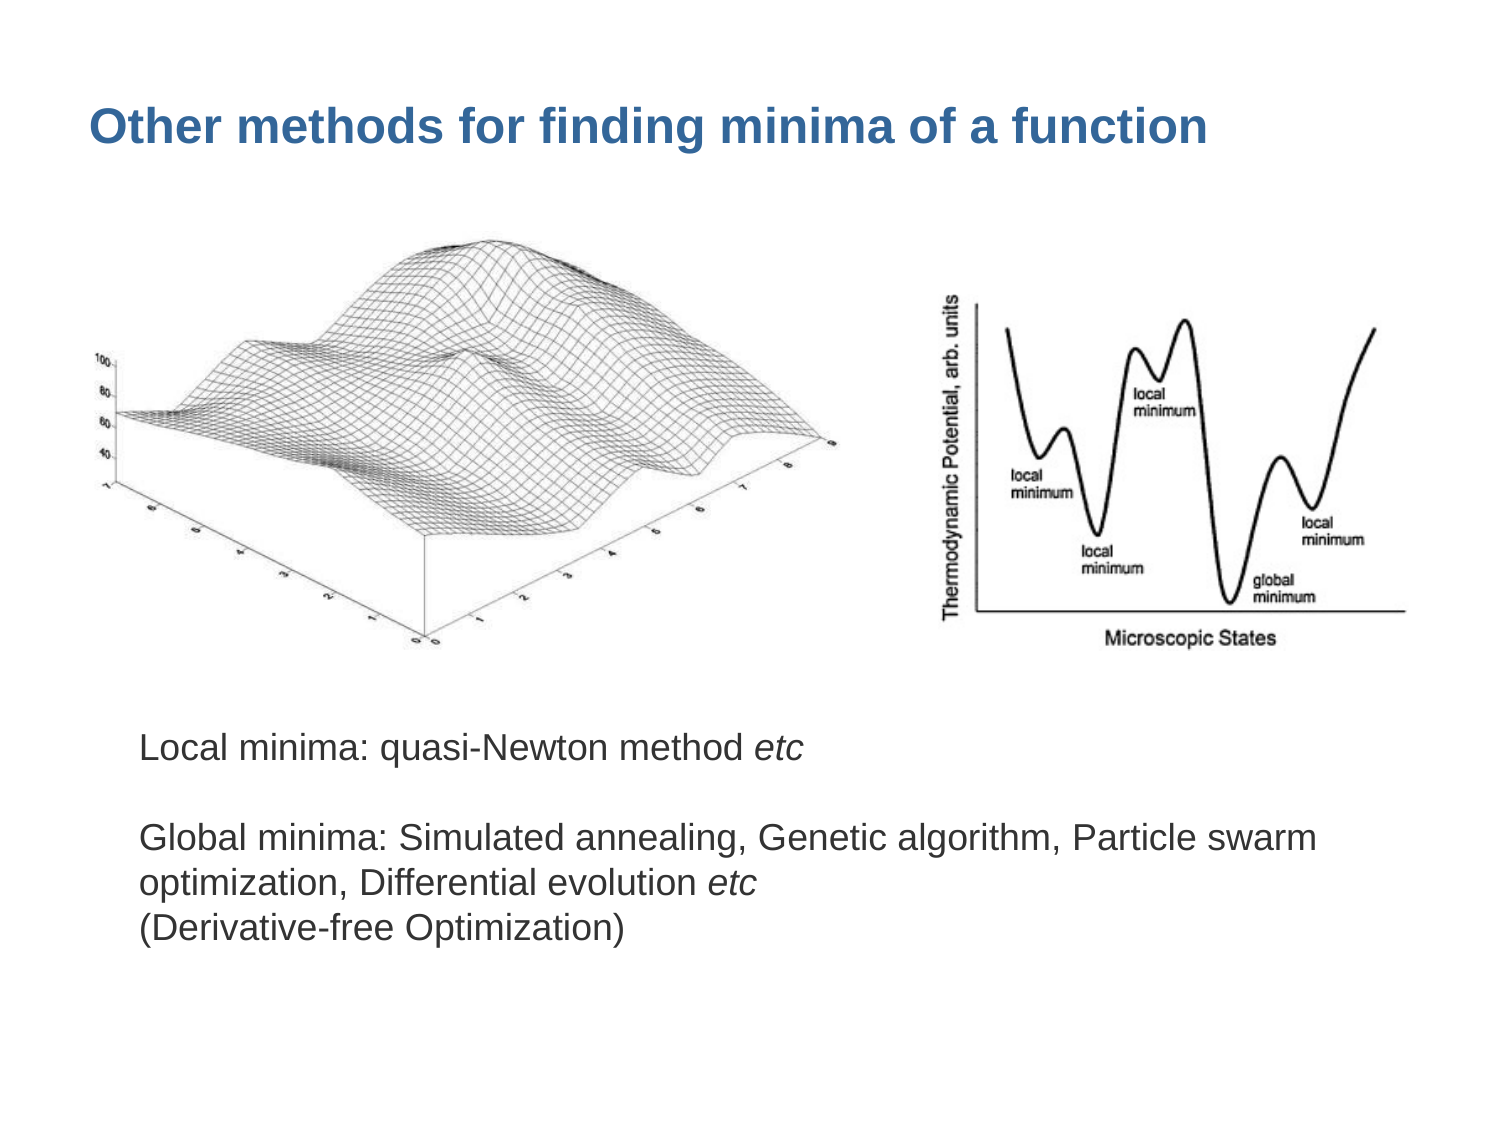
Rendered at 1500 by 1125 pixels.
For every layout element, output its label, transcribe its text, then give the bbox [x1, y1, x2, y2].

picture [938, 294, 1412, 651]
picture [88, 231, 847, 656]
title Other methods for finding minima of a function [73, 54, 1424, 192]
text_box Local minima: quasi-Newton method etc Global minima: Simulated annealing, Genetic algorithm, Particle swarm optimization, Differential evolution etc (Derivative-free Optimization) [123, 715, 1400, 956]
